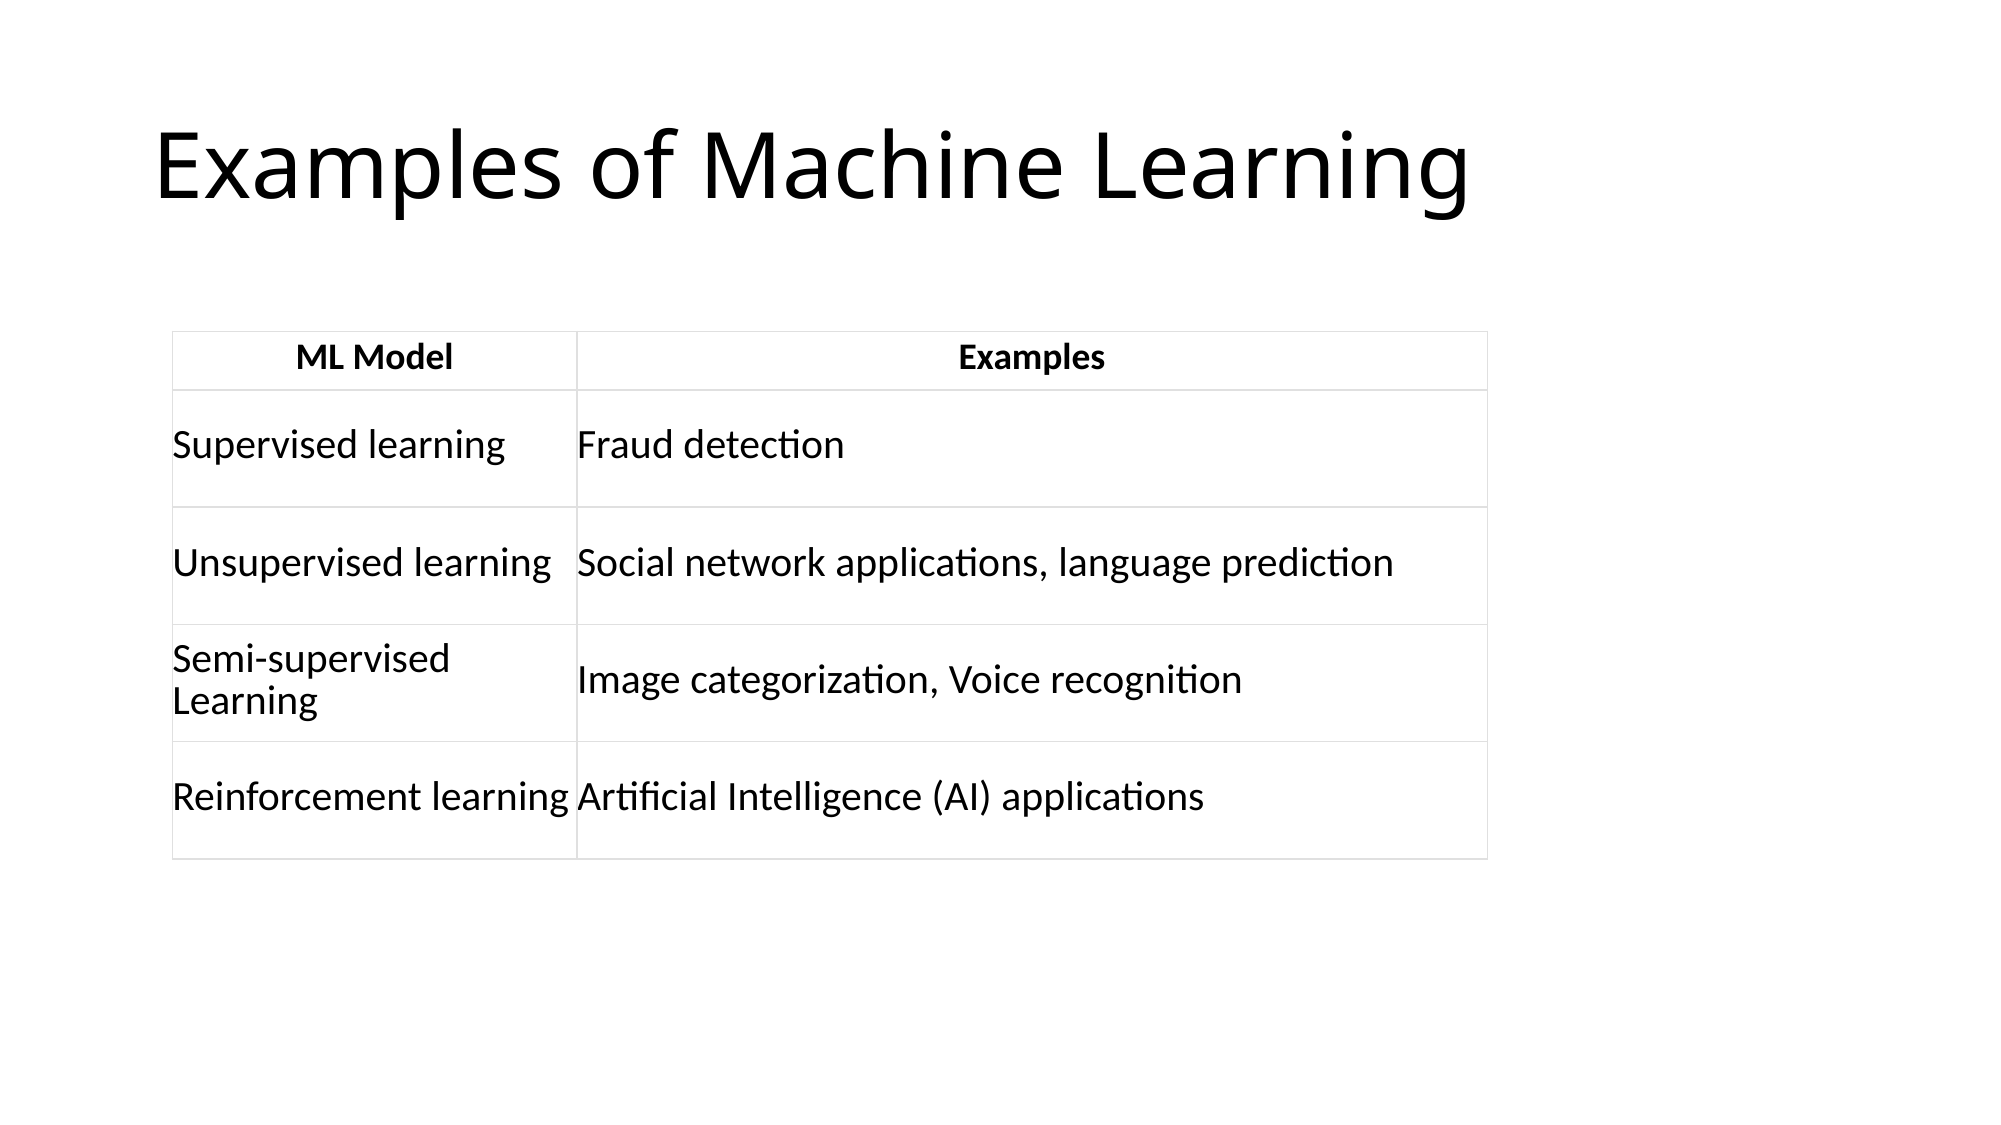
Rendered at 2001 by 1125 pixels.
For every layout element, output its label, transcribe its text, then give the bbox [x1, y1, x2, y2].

table_header Examples [578, 332, 1487, 389]
table_cell Image categorization, Voice recognition [578, 625, 1487, 741]
table_cell Unsupervised learning [173, 508, 576, 624]
table_cell Social network applications, language prediction [578, 508, 1487, 624]
table_cell Semi-supervised Learning [173, 625, 576, 741]
table_cell Reinforcement learning [173, 742, 576, 858]
table_cell Fraud detection [578, 391, 1487, 506]
table_header ML Model [173, 332, 576, 389]
table_cell Supervised learning [173, 391, 576, 506]
table_cell Artificial Intelligence (AI) applications [578, 742, 1487, 858]
title Examples of Machine Learning [137, 59, 1863, 278]
